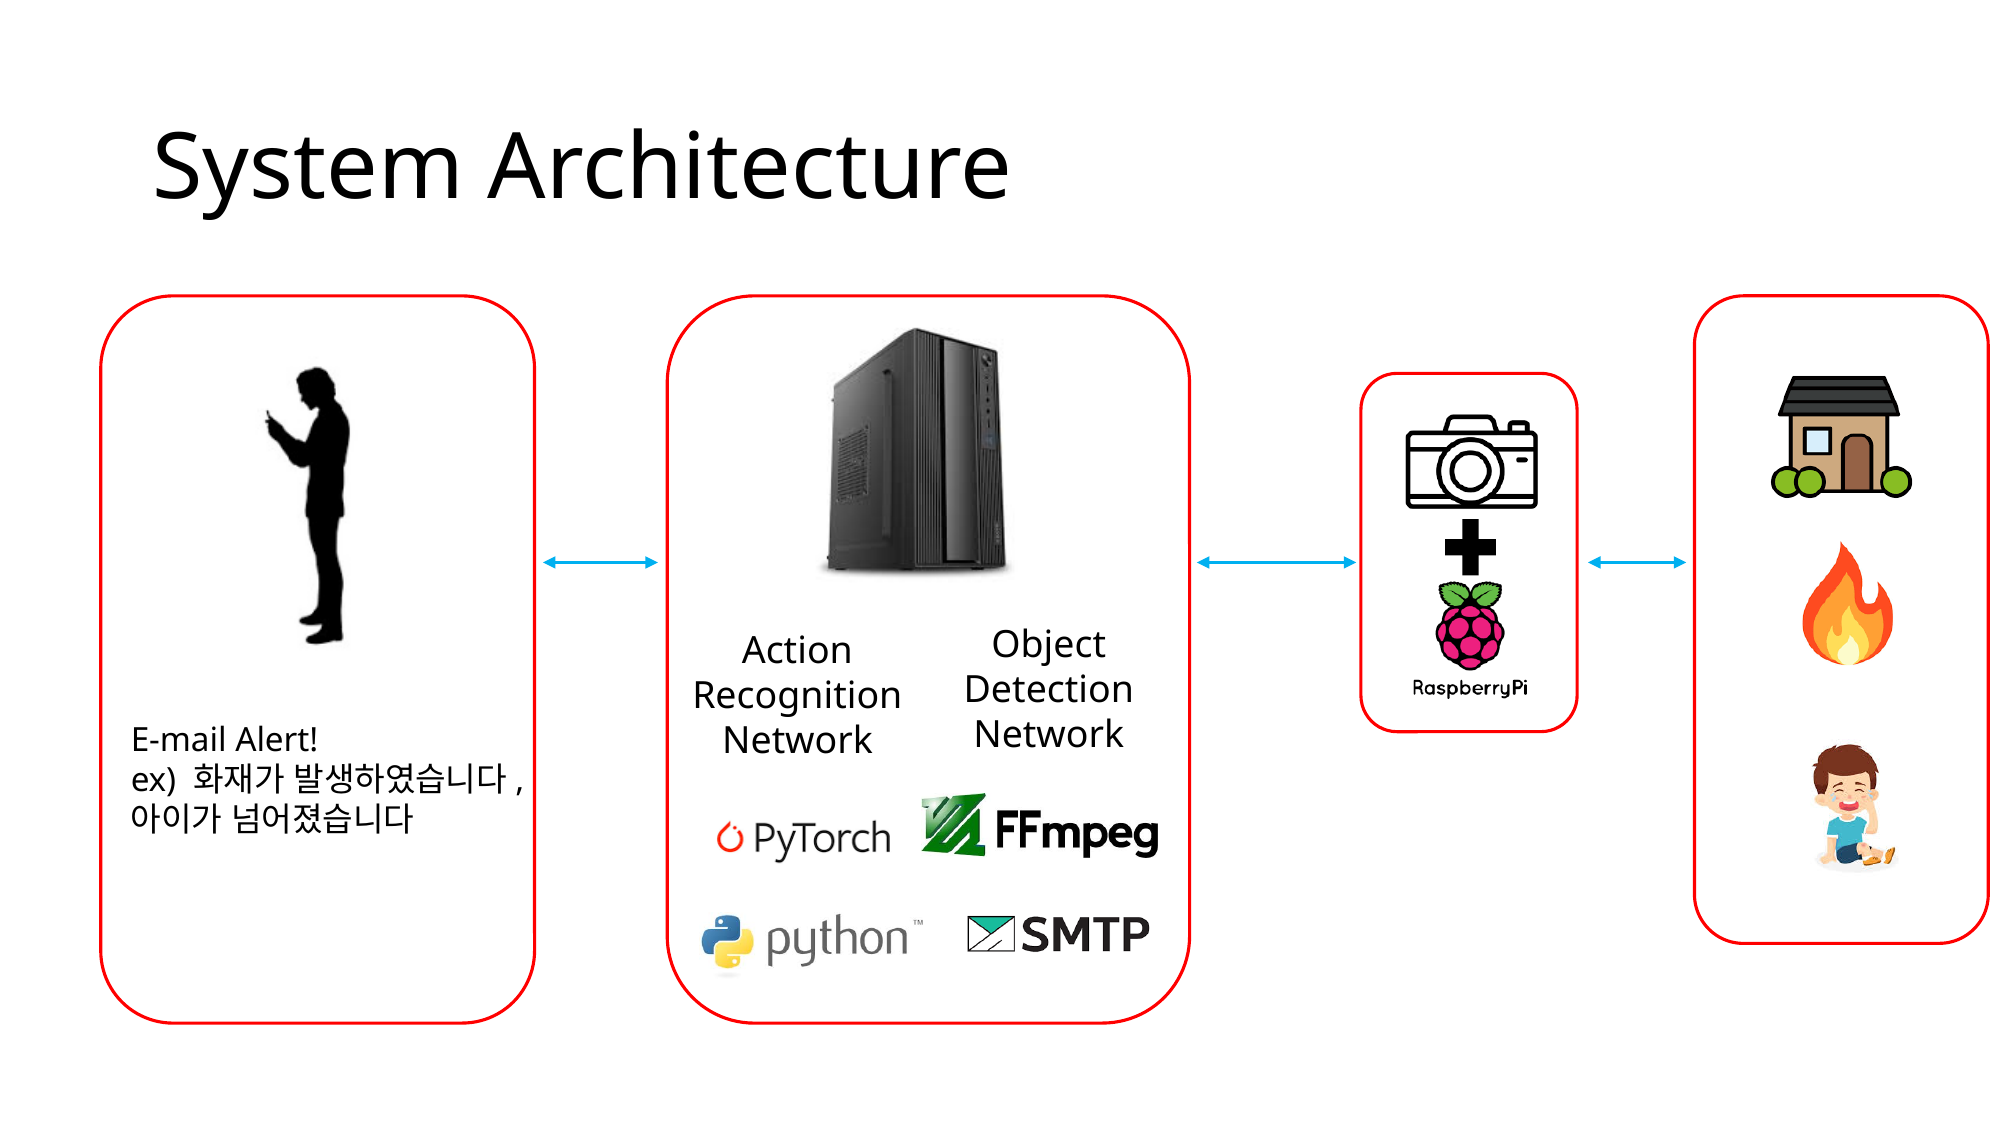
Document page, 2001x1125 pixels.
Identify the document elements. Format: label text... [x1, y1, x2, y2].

picture [238, 326, 398, 660]
text_box [1359, 375, 1579, 579]
text_box [99, 294, 537, 1025]
picture [1380, 372, 1563, 555]
text_box Object Detection Network [948, 612, 1149, 763]
text_box [665, 294, 1192, 1025]
text_box E-mail Alert! ex) 화재가 발생하였습니다, 아이가 넘어졌습니다 [116, 710, 540, 846]
text_box Action Recognition Network [677, 618, 918, 769]
picture [1765, 719, 1943, 897]
picture [958, 882, 1155, 986]
picture [760, 295, 1072, 606]
picture [920, 793, 1158, 858]
picture [1735, 330, 1948, 699]
text_box [1363, 712, 1575, 734]
title System Architecture [137, 59, 1863, 278]
picture [689, 729, 940, 984]
picture [1352, 579, 1589, 712]
text_box [1692, 294, 1990, 945]
